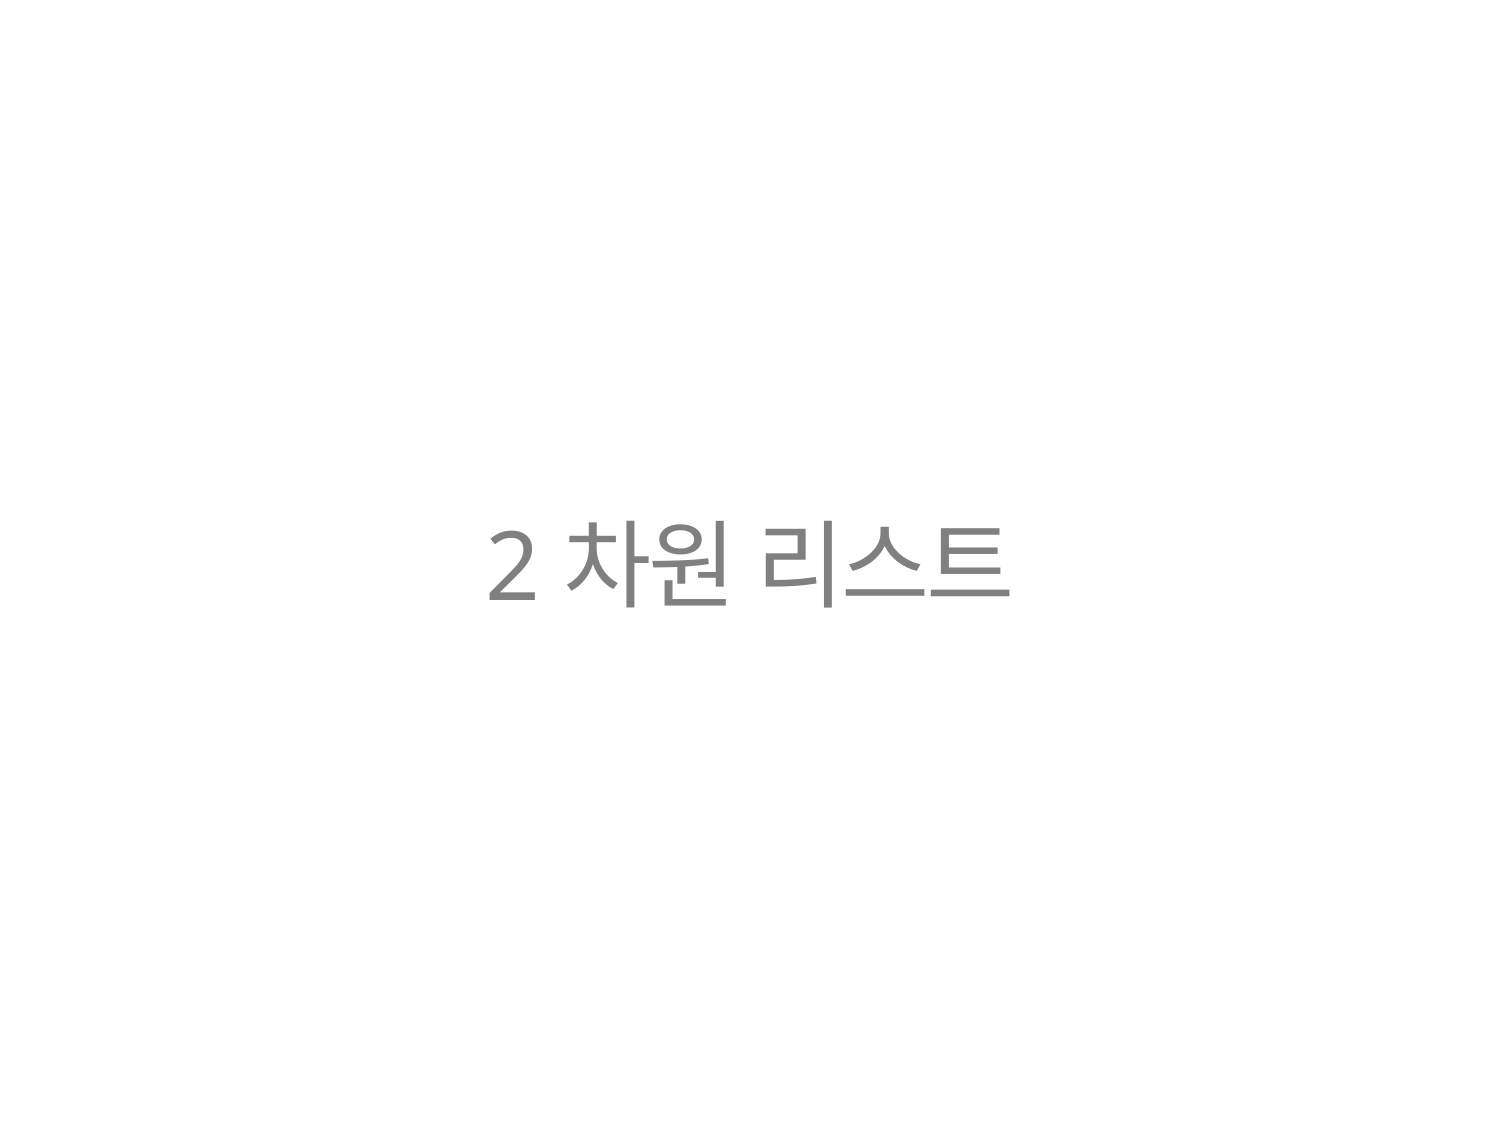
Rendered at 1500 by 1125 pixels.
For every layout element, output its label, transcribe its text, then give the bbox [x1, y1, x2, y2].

text_box 2차원 리스트 [112, 407, 1388, 718]
